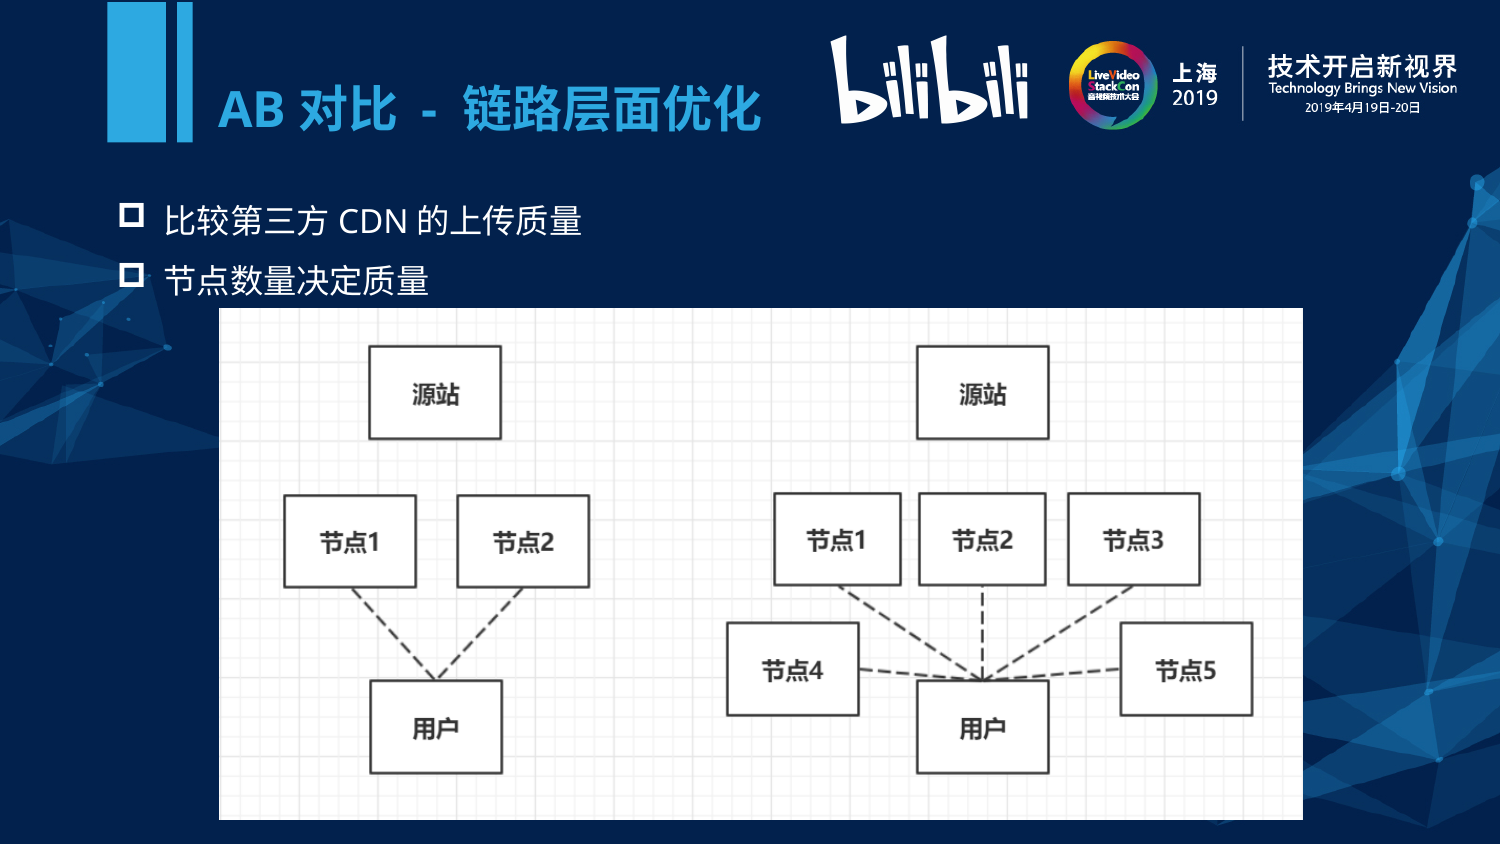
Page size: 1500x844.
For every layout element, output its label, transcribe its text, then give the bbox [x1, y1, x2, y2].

text_box AB对比 - 链路层面优化 [203, 70, 1001, 146]
picture [0, 0, 1500, 844]
text_box [107, 2, 166, 143]
text_box 比较第三方CDN的上传质量 节点数量决定质量 [102, 172, 598, 307]
text_box [177, 2, 193, 143]
